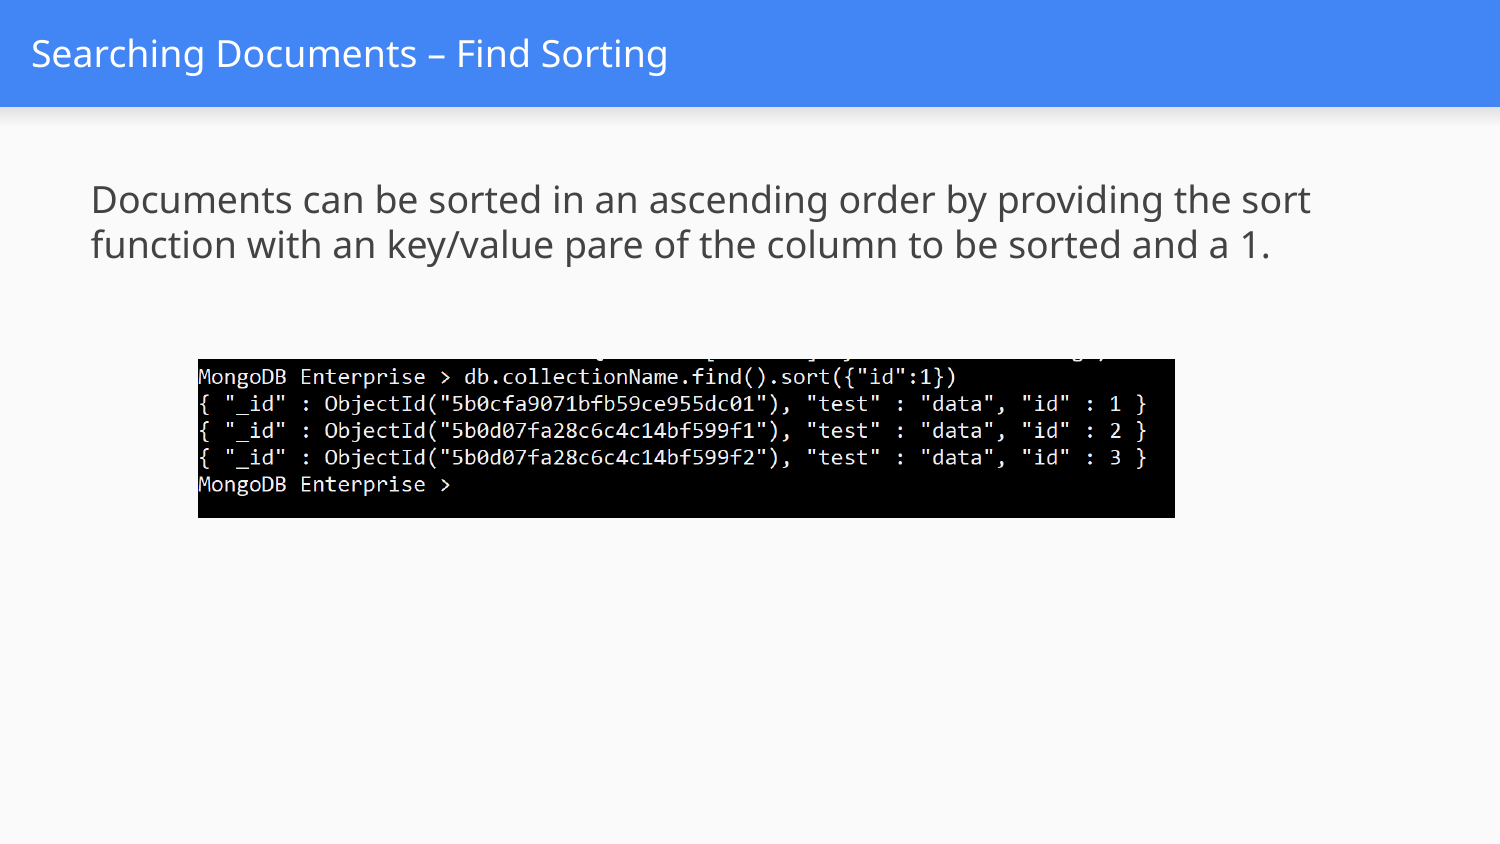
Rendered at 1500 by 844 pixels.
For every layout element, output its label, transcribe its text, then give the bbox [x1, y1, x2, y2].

list Documents can be sorted in an ascending order by providing the sort function with an key/value pare of the column to be sorted and a 1. [75, 161, 1425, 771]
title Searching Documents – Find Sorting [16, 2, 1464, 102]
picture [198, 359, 1175, 518]
